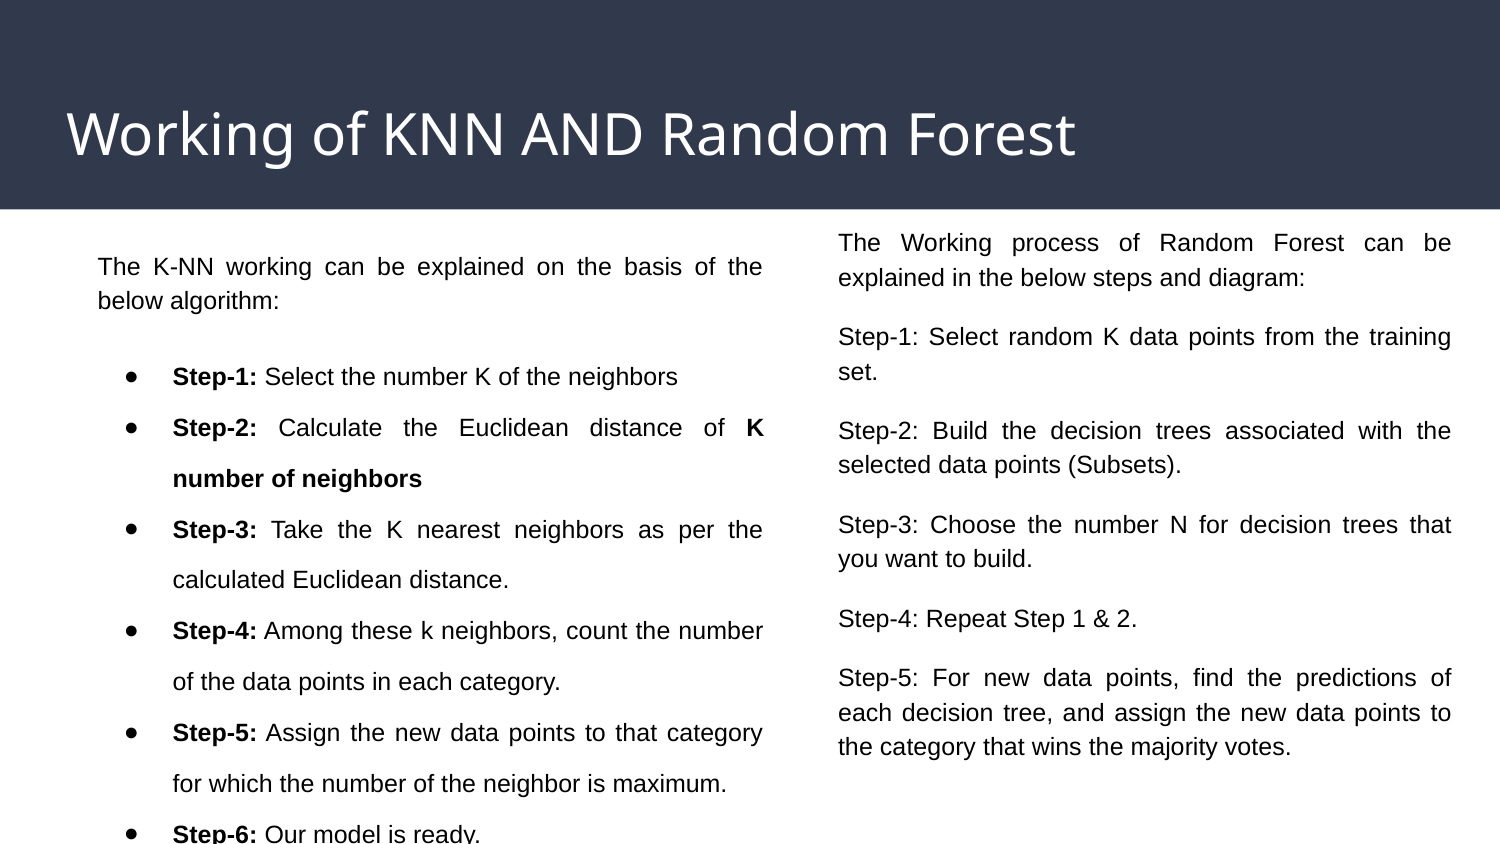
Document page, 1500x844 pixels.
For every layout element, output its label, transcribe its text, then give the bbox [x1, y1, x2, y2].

text_box The Working process of Random Forest can be explained in the below steps and diagram: Step-1: Select random K data points from the training set. Step-2: Build the decision trees associated with the selected data points (Subsets). Step-3: Choose the number N for decision trees that you want to build. Step-4: Repeat Step 1 & 2. Step-5: For new data points, find the predictions of each decision tree, and assign the new data points to the category that wins the majority votes. [823, 207, 1469, 836]
text_box The K-NN working can be explained on the basis of the below algorithm: Step-1: Select the number K of the neighbors Step-2: Calculate the Euclidean distance of K number of neighbors Step-3: Take the K nearest neighbors as per the calculated Euclidean distance. Step-4: Among these k neighbors, count the number of the data points in each category. Step-5: Assign the new data points to that category for which the number of the neighbor is maximum. Step-6: Our model is ready. [82, 230, 780, 844]
title Working of KNN AND Random Forest [51, 82, 1449, 185]
